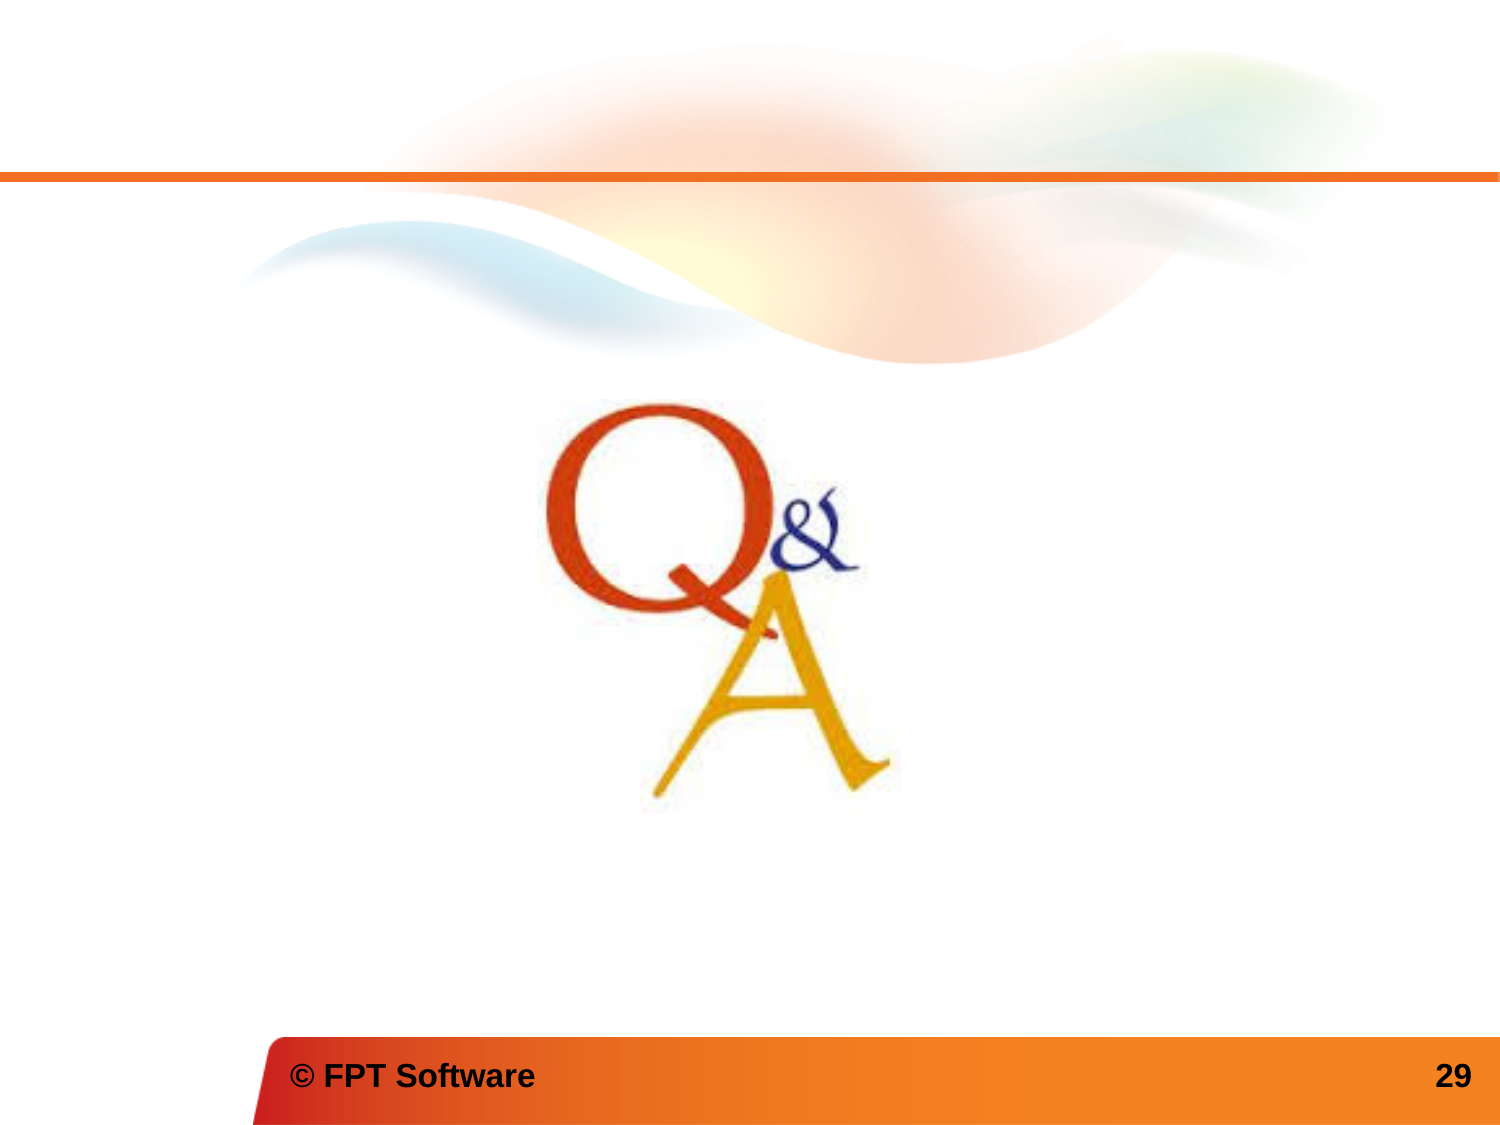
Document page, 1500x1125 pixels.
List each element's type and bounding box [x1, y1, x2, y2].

picture [253, 1037, 1500, 1125]
picture [0, 0, 1500, 813]
